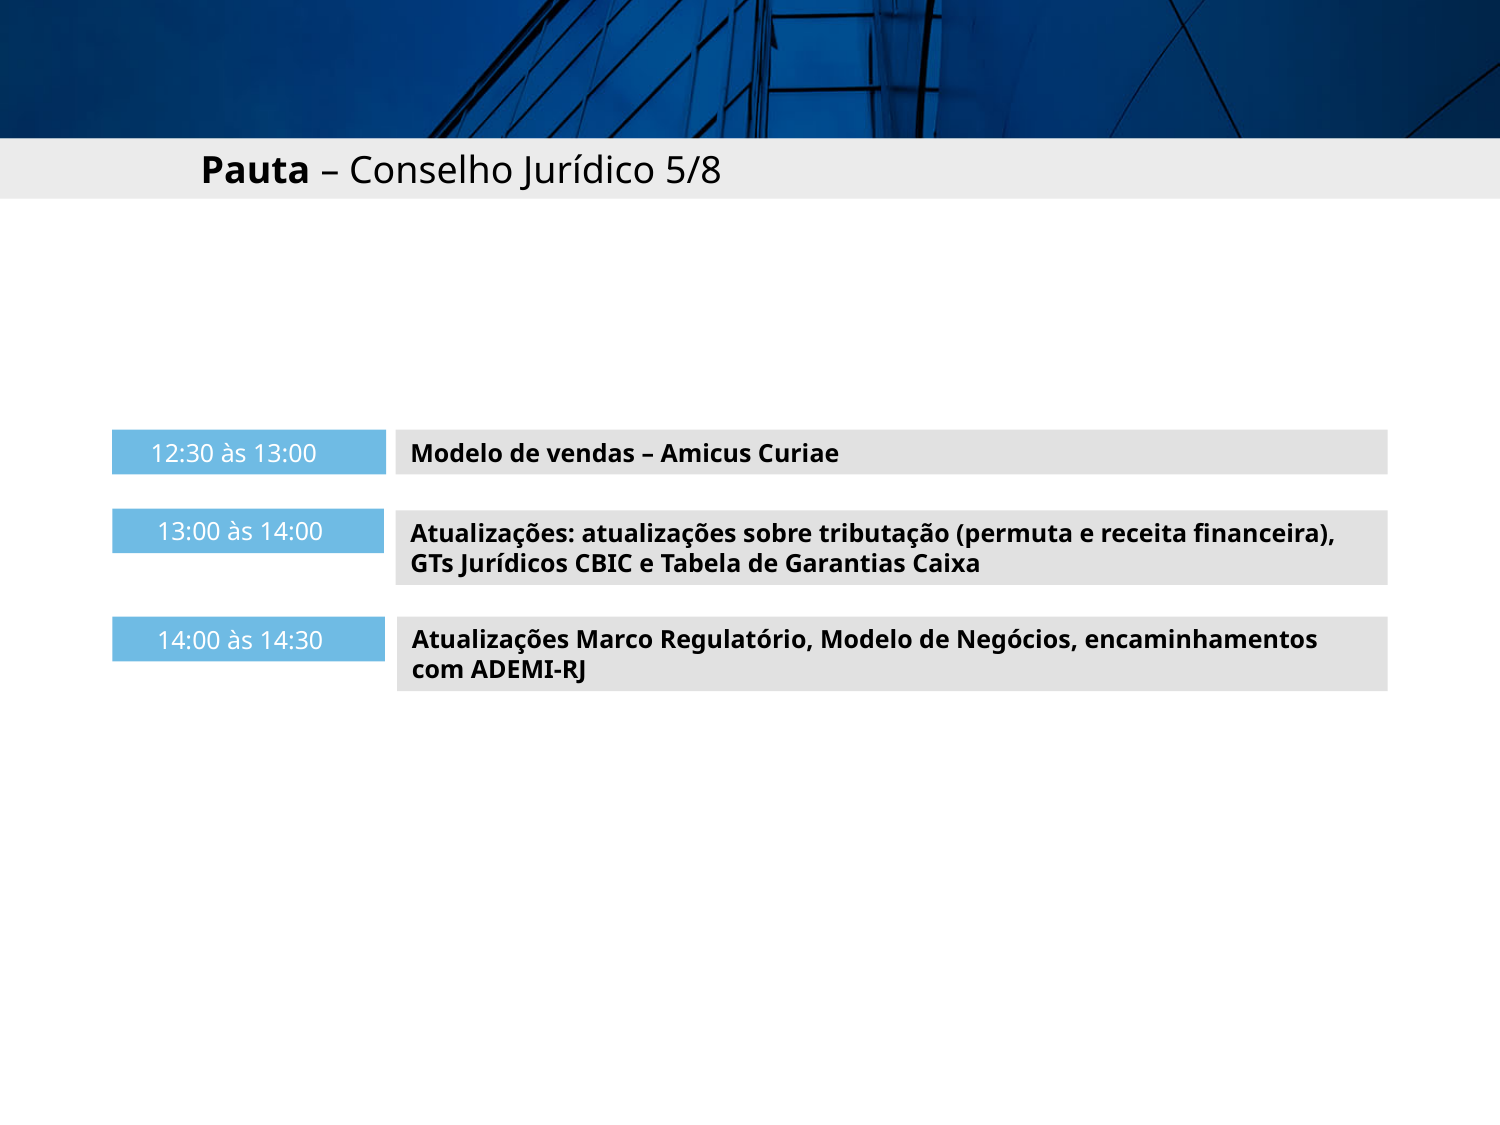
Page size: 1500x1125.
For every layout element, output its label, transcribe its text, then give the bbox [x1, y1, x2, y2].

text_box Modelo de vendas – Amicus Curiae [395, 429, 1388, 475]
text_box 13:00 às 14:00 [112, 508, 384, 554]
text_box Atualizações Marco Regulatório, Modelo de Negócios, encaminhamentos com ADEMI-RJ [397, 616, 1388, 692]
text_box Pauta – Conselho Jurídico 5/8 [0, 138, 1500, 199]
picture [0, 199, 1500, 1125]
picture [0, 0, 1500, 138]
text_box 14:00 às 14:30 [112, 616, 385, 662]
text_box 12:30 às 13:00 [112, 429, 387, 475]
text_box Atualizações: atualizações sobre tributação (permuta e receita financeira), GTs Jurídicos CBIC e Tabela de Garantias Caixa [395, 510, 1388, 585]
